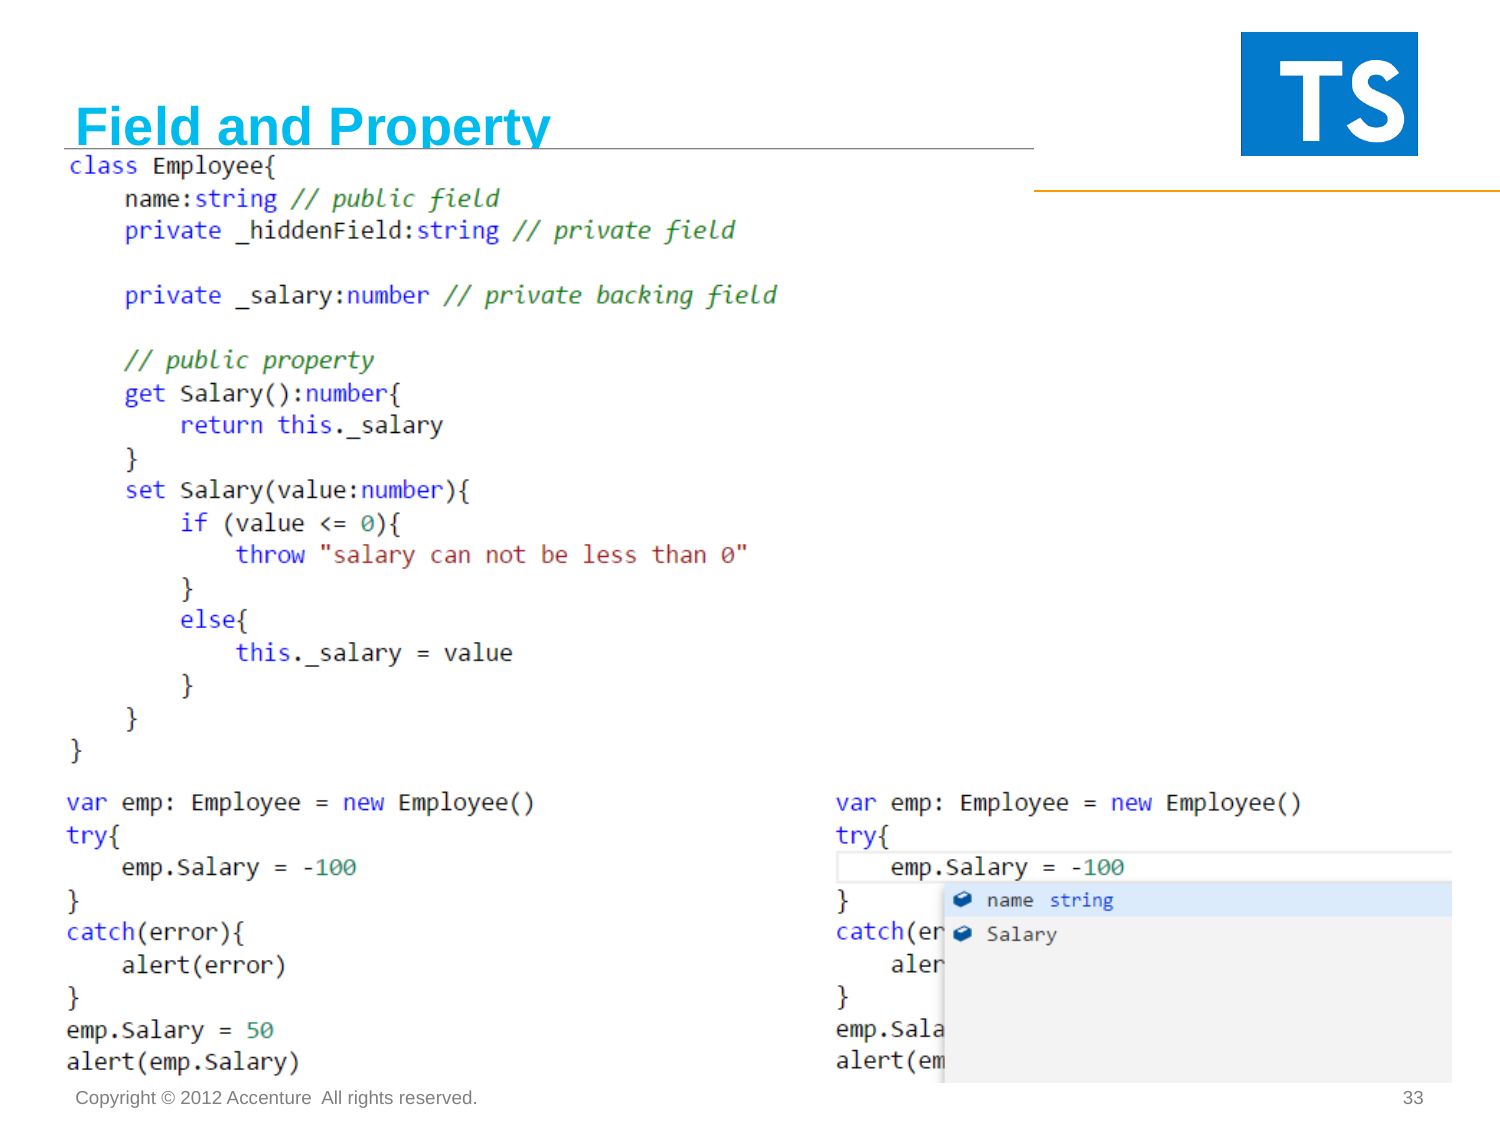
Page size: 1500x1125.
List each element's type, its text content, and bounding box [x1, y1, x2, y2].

picture [832, 785, 1452, 1083]
picture [64, 786, 671, 1083]
title Field and Property [75, 27, 1422, 157]
picture [64, 148, 1034, 766]
